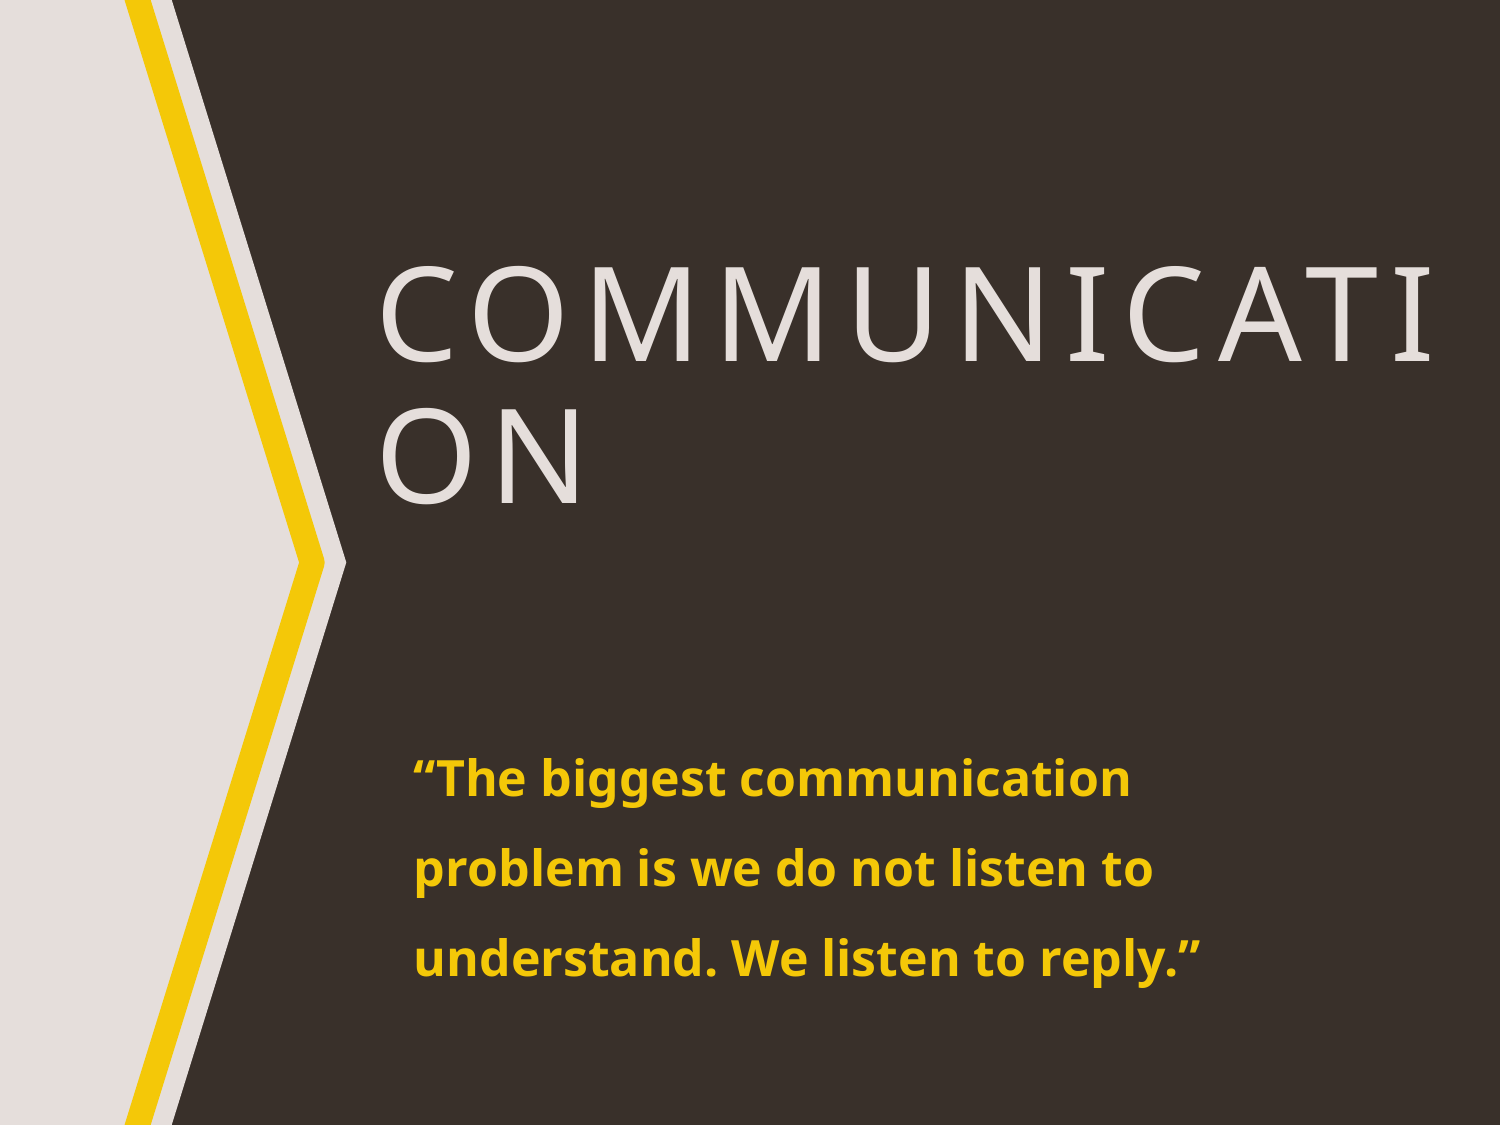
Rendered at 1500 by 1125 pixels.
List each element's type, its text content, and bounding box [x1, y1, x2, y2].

title Communication [360, 176, 1473, 540]
list “The biggest communication problem is we do not listen to understand. We listen to reply.” [398, 708, 1263, 1003]
